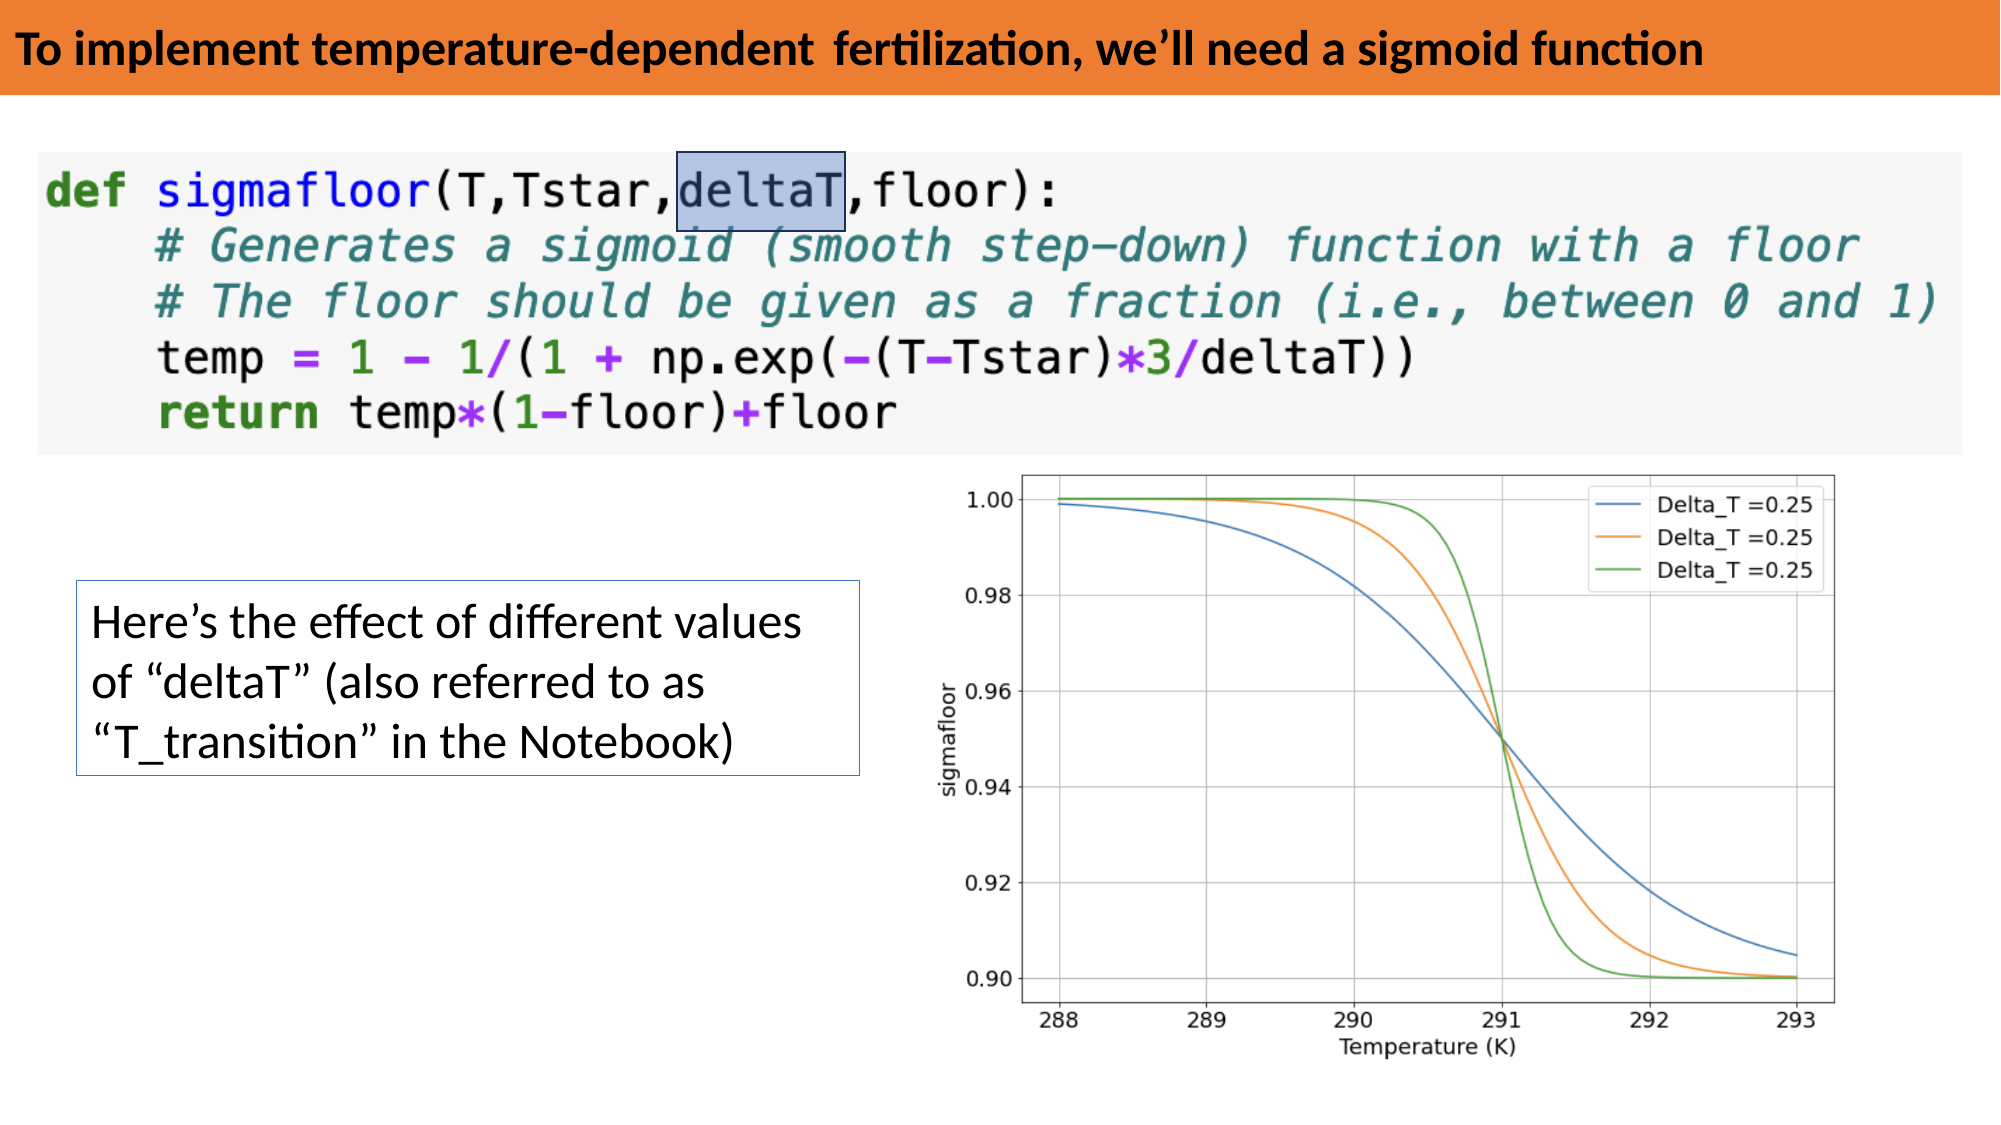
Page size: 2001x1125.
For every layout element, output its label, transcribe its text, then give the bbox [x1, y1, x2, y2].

text_box Here’s the effect of different values of “deltaT” (also referred to as “T_transition” in the Notebook) [76, 580, 860, 776]
picture [38, 152, 1962, 455]
picture [915, 462, 1857, 1063]
